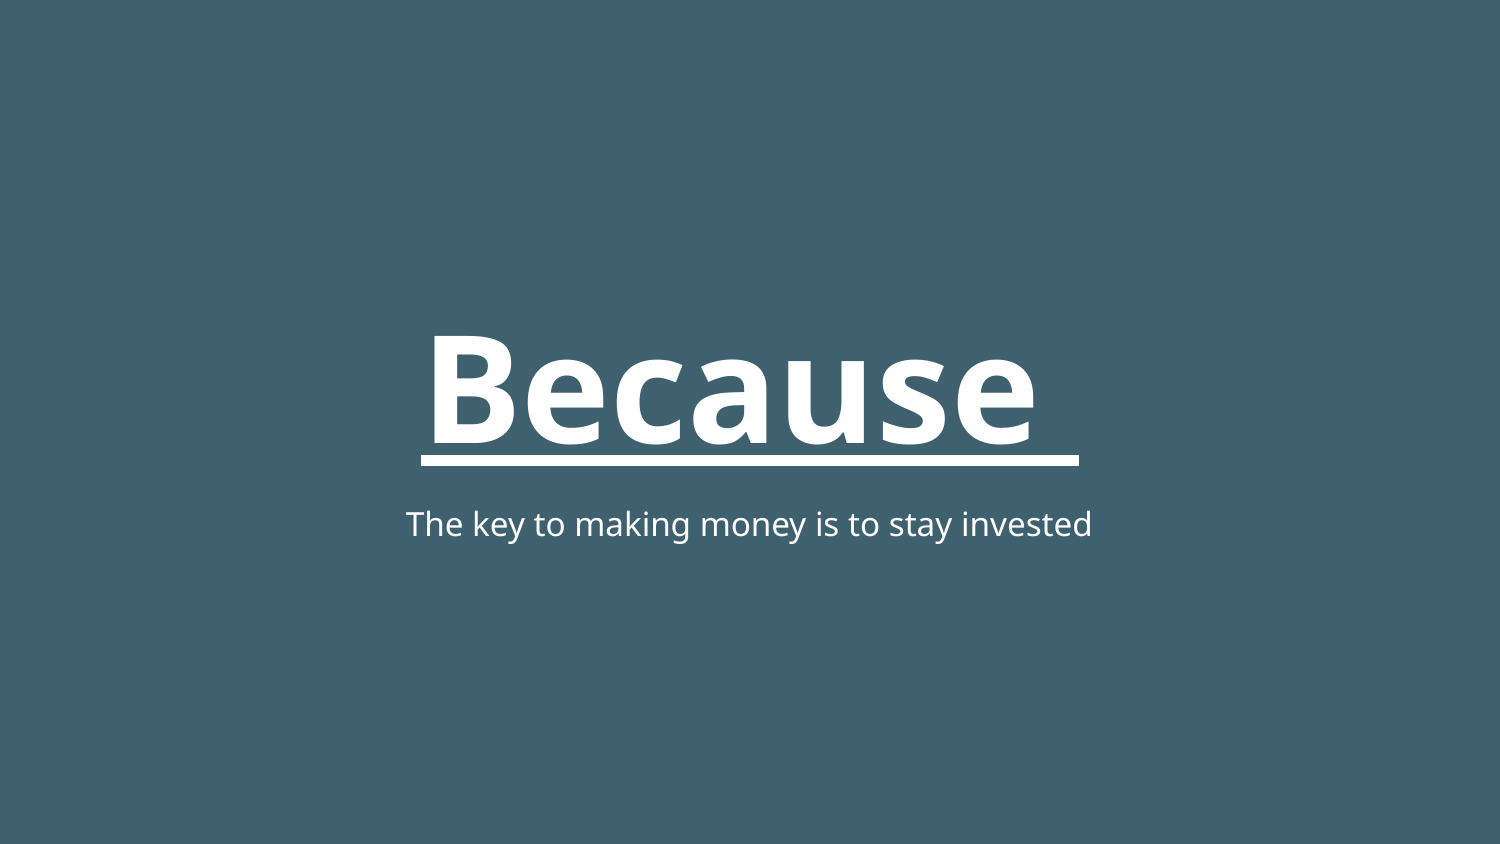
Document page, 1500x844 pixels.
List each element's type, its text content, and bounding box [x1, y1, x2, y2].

title The key to making money is to stay invested [142, 488, 1358, 611]
title Because [152, 160, 1348, 488]
